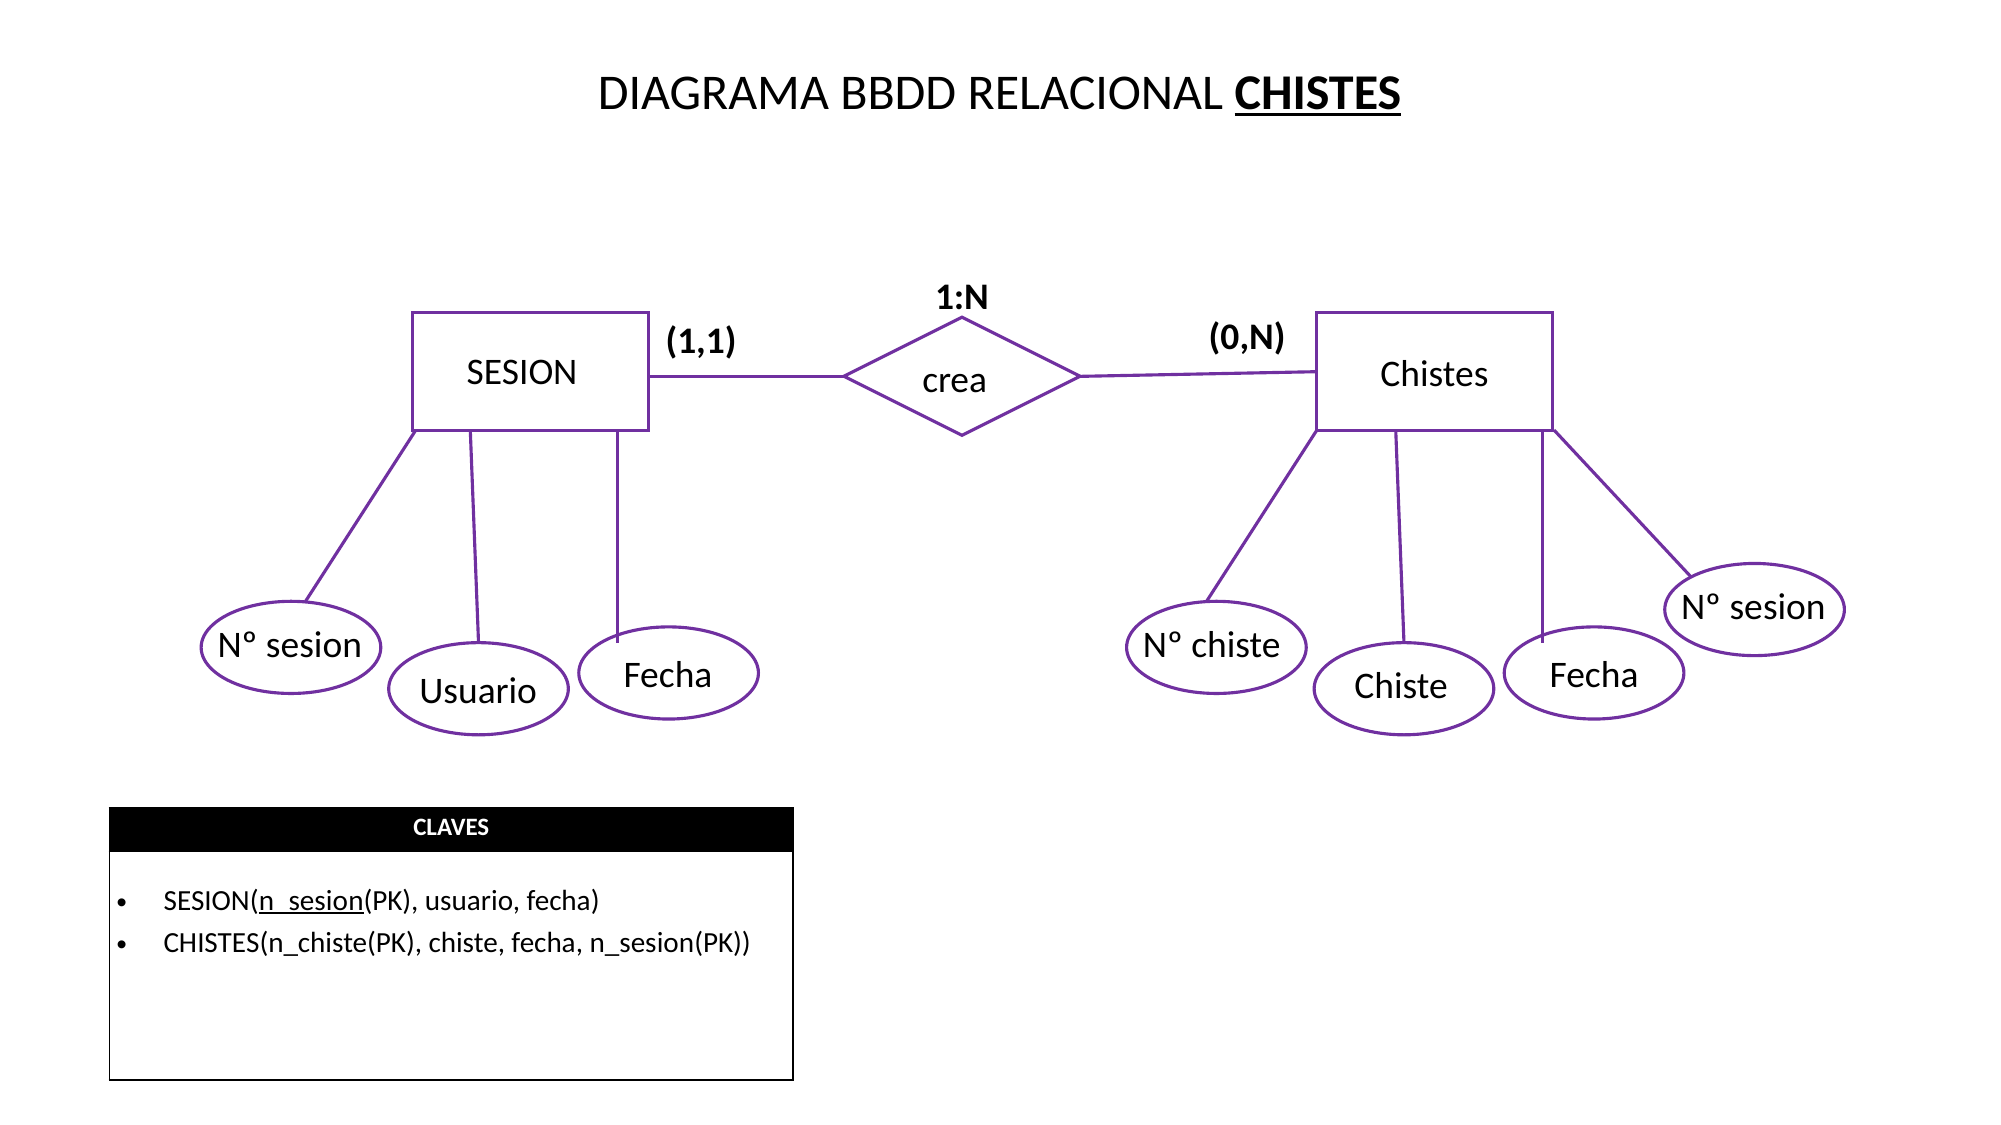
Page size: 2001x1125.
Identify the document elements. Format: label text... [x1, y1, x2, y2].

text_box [305, 430, 416, 602]
text_box [1841, 595, 1846, 625]
text_box crea [907, 347, 1003, 408]
text_box Nº sesion [202, 612, 378, 672]
text_box Fecha [608, 642, 728, 703]
table_cell SESION(n_sesion(PK), usuario, fecha) CHISTES(n_chiste(PK), chiste, fecha, n_sesion(PK)) [110, 852, 792, 1079]
text_box 1:N [902, 264, 1022, 325]
text_box (1,1) [642, 308, 761, 368]
text_box [577, 625, 760, 721]
text_box Fecha [1534, 642, 1654, 703]
text_box [213, 672, 369, 695]
text_box [378, 633, 382, 661]
text_box [1694, 562, 1815, 574]
text_box Nº chiste [1128, 612, 1296, 672]
text_box [411, 312, 650, 432]
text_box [1206, 430, 1317, 602]
text_box (0,N) [1188, 304, 1307, 365]
text_box [1503, 625, 1685, 721]
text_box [1554, 430, 1692, 577]
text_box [1080, 371, 1317, 377]
text_box [1296, 624, 1308, 671]
text_box [1313, 641, 1495, 736]
text_box SESION [451, 339, 593, 400]
text_box [1315, 312, 1554, 432]
table_header CLAVES [110, 809, 792, 851]
text_box [387, 641, 570, 736]
text_box Chistes [1365, 341, 1504, 402]
text_box [1678, 635, 1832, 657]
text_box DIAGRAMA BBDD RELACIONAL CHISTES [583, 52, 1417, 127]
text_box [230, 600, 351, 612]
text_box [1156, 600, 1277, 612]
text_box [1395, 430, 1405, 643]
text_box [1138, 672, 1294, 695]
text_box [470, 430, 479, 643]
text_box Nº sesion [1666, 574, 1841, 635]
text_box [842, 325, 1082, 437]
